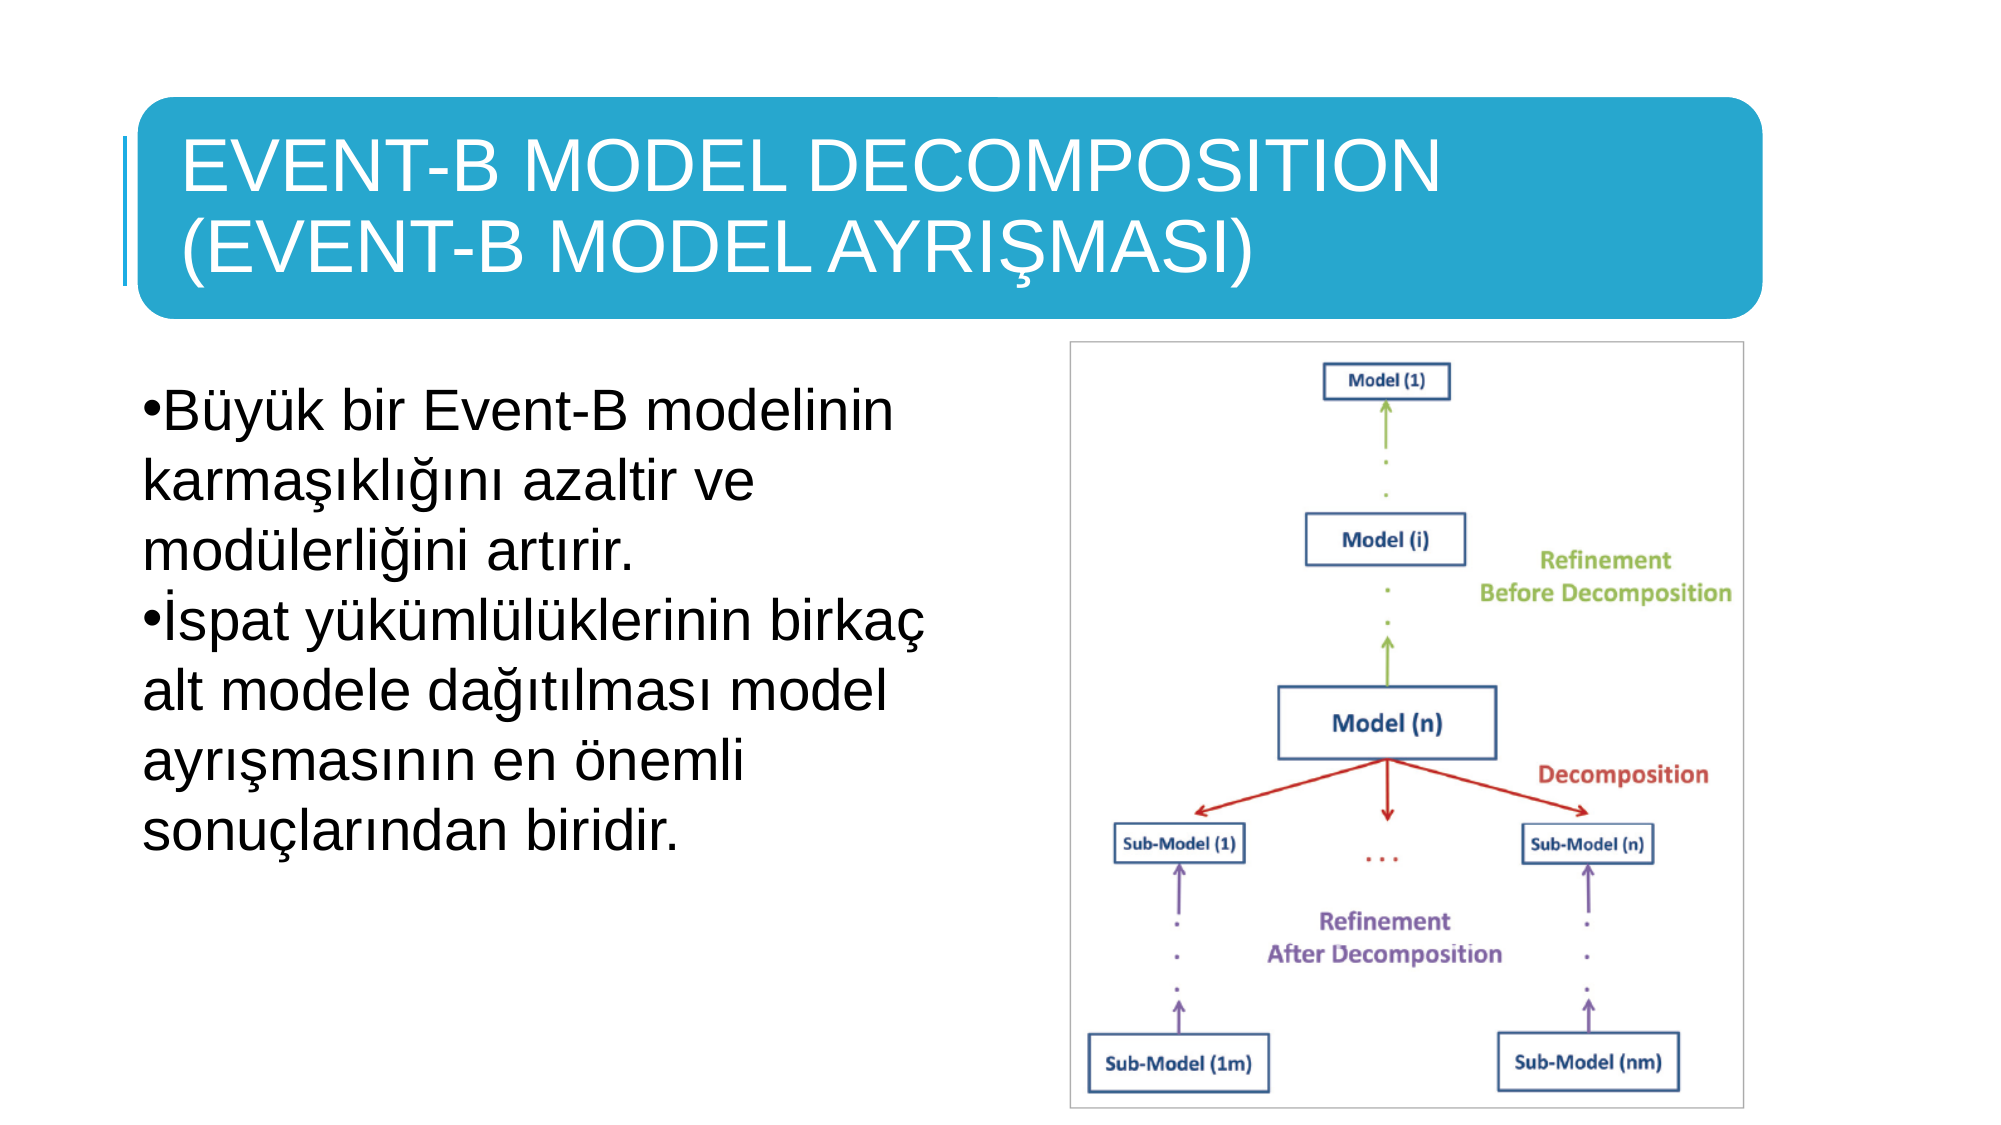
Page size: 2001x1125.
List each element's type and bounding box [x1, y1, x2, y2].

text_box [100, 95, 1900, 1084]
picture [1051, 335, 1772, 1125]
